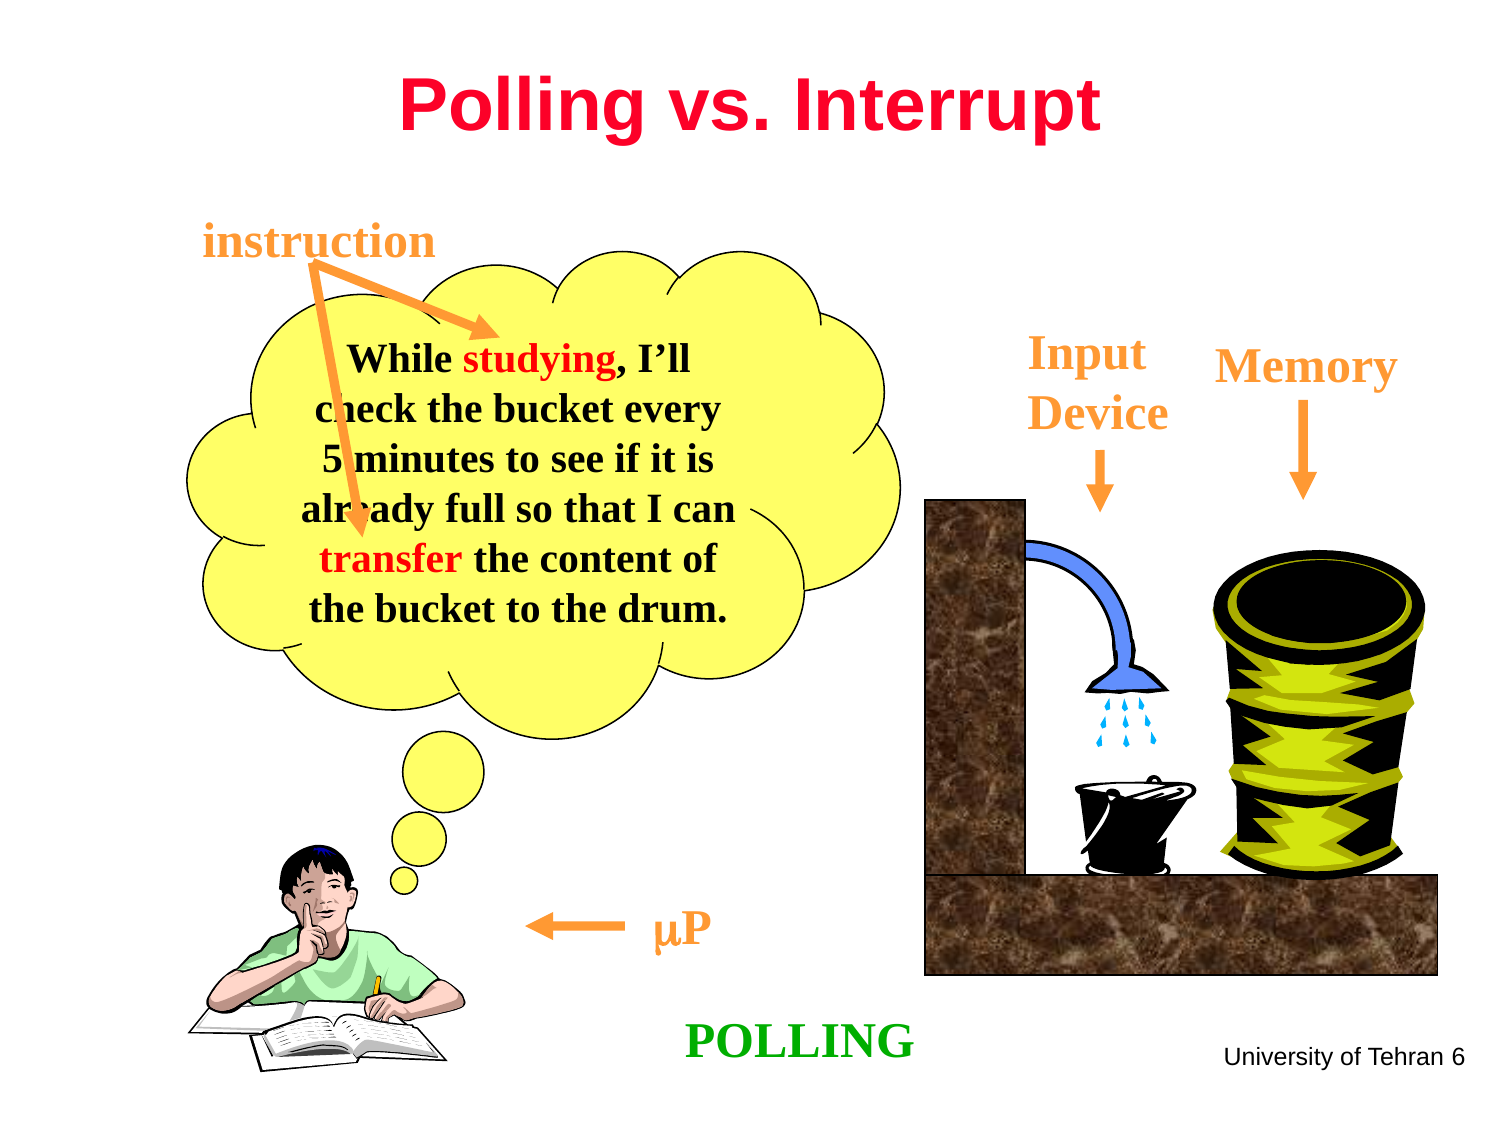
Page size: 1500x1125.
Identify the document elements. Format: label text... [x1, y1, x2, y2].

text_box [1199, 324, 1414, 501]
text_box [924, 875, 1438, 975]
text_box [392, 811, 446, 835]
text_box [187, 199, 501, 538]
text_box [924, 499, 1025, 875]
text_box While studying, I’ll check the bucket every 5 minutes to see if it is already full so that I can transfer the content of the bucket to the drum. [402, 731, 484, 813]
text_box POLLING [537, 999, 1063, 1075]
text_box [1012, 312, 1185, 513]
text_box While studying, I’ll check the bucket every 5 minutes to see if it is already full so that I can transfer the content of the bucket to the drum. [202, 251, 901, 740]
picture [187, 837, 475, 1073]
text_box [1074, 774, 1197, 875]
title Polling vs. Interrupt [162, 12, 1338, 200]
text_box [1022, 549, 1170, 748]
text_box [524, 887, 728, 963]
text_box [1212, 549, 1426, 881]
